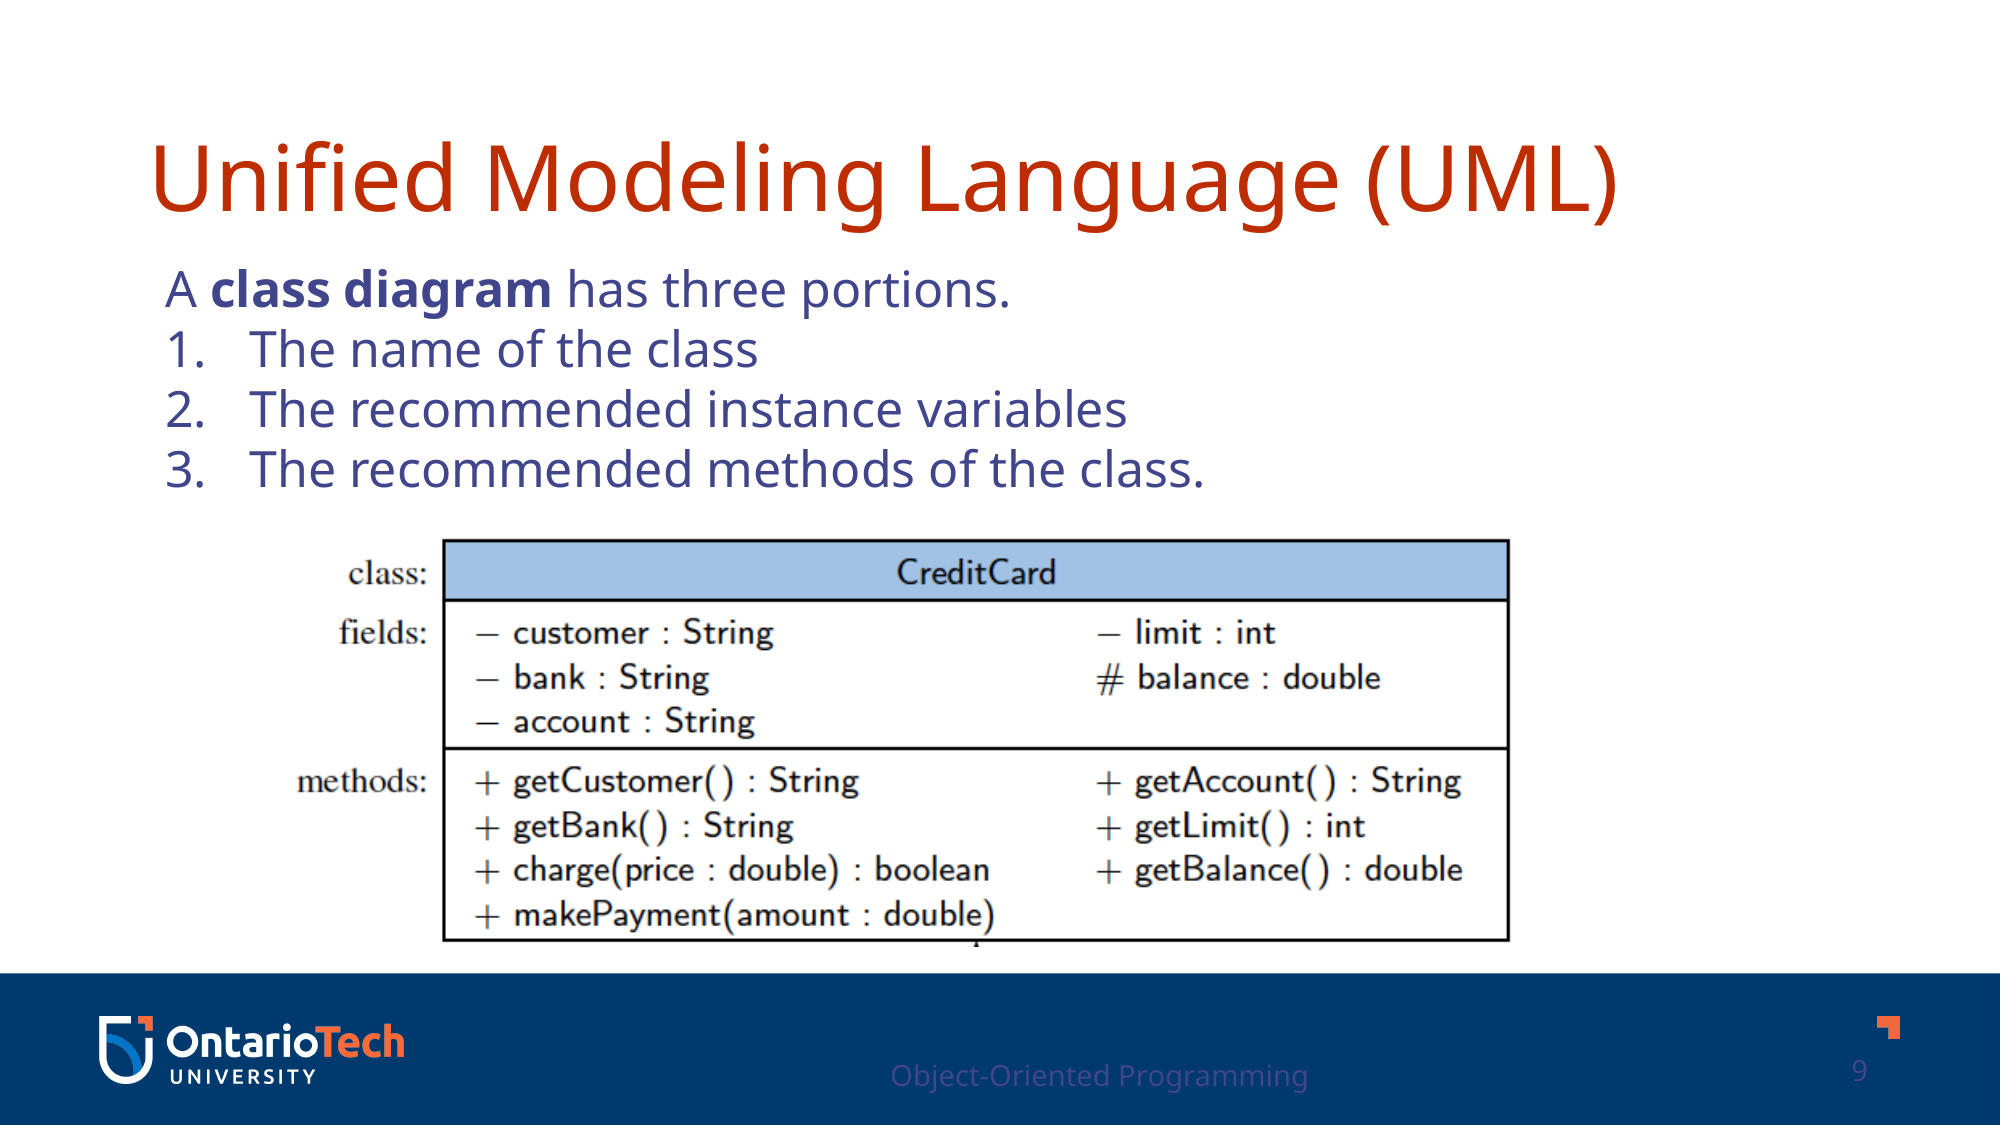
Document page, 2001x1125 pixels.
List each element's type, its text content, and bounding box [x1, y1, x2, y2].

text_box Unified Modeling Language (UML) [133, 49, 1834, 238]
picture [1877, 1016, 1900, 1039]
picture [99, 1016, 404, 1084]
picture [251, 512, 1566, 948]
text_box 9 [1466, 1025, 1884, 1100]
text_box A class diagram has three portions. The name of the class The recommended instance variables The recommended methods of the class. [149, 249, 1934, 988]
text_box Object-Oriented Programming [783, 1025, 1417, 1100]
